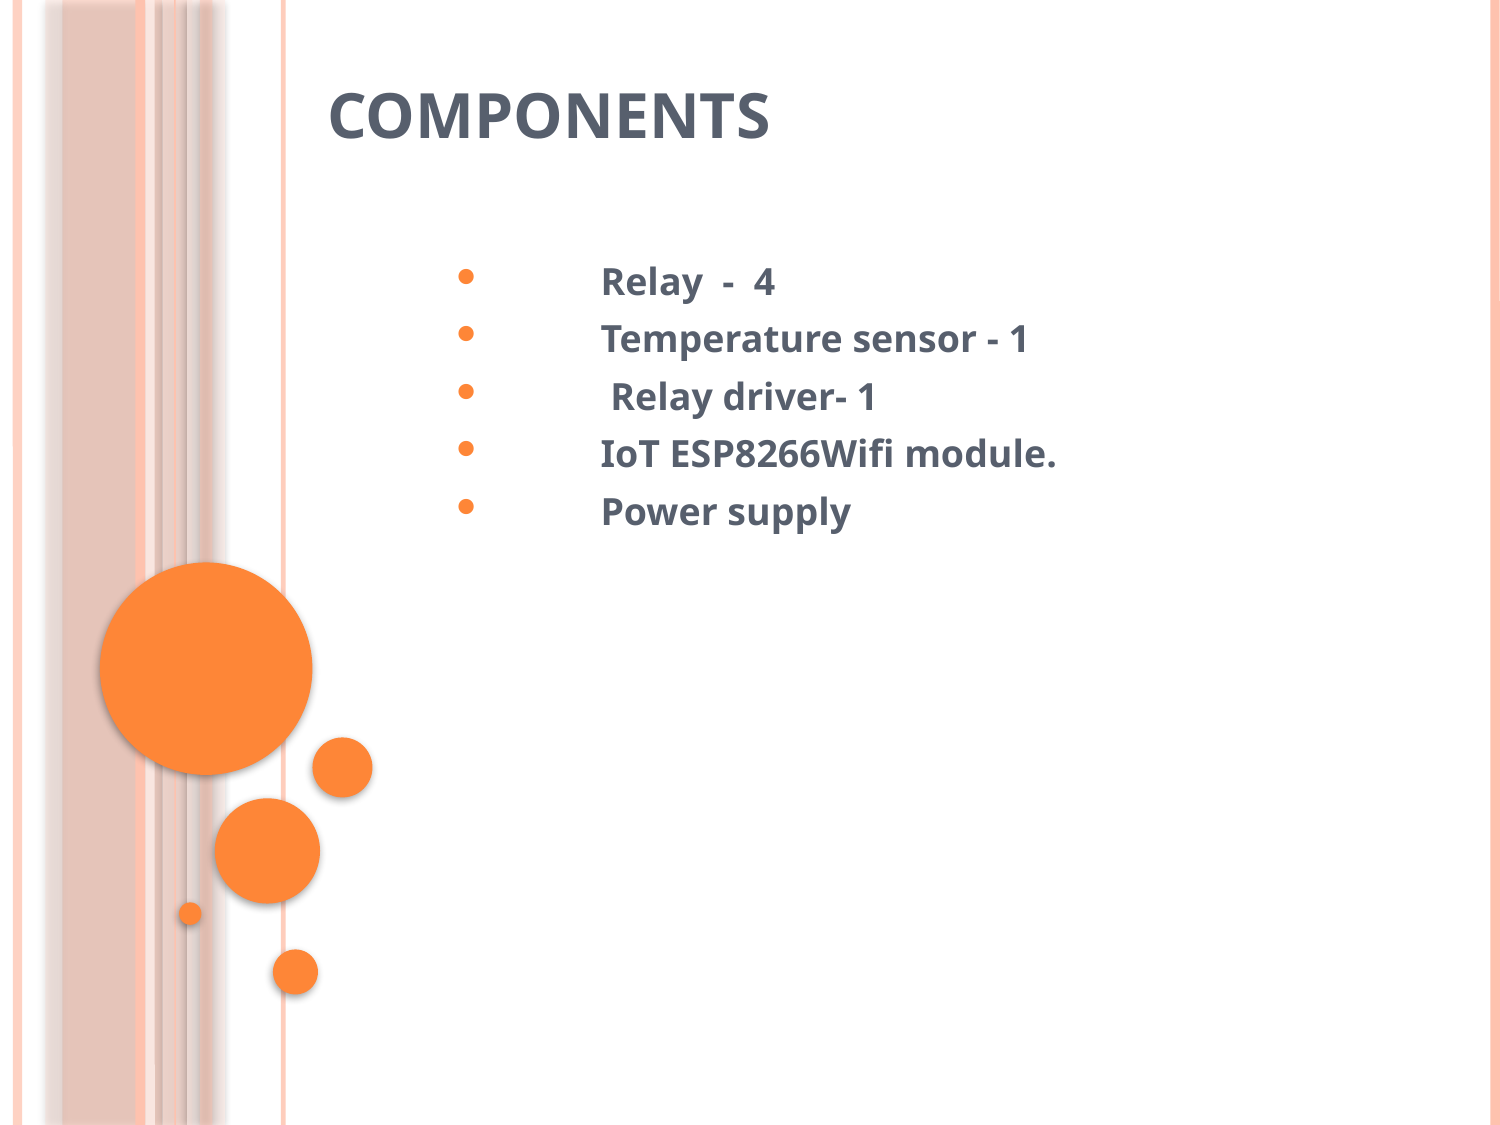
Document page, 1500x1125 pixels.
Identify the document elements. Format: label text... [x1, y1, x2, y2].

subtitle Relay - 4 Temperature sensor - 1 Relay driver- 1 IoT ESP8266Wifi module. Power supply [441, 192, 1454, 933]
title COMPONENTS [312, 0, 1326, 159]
